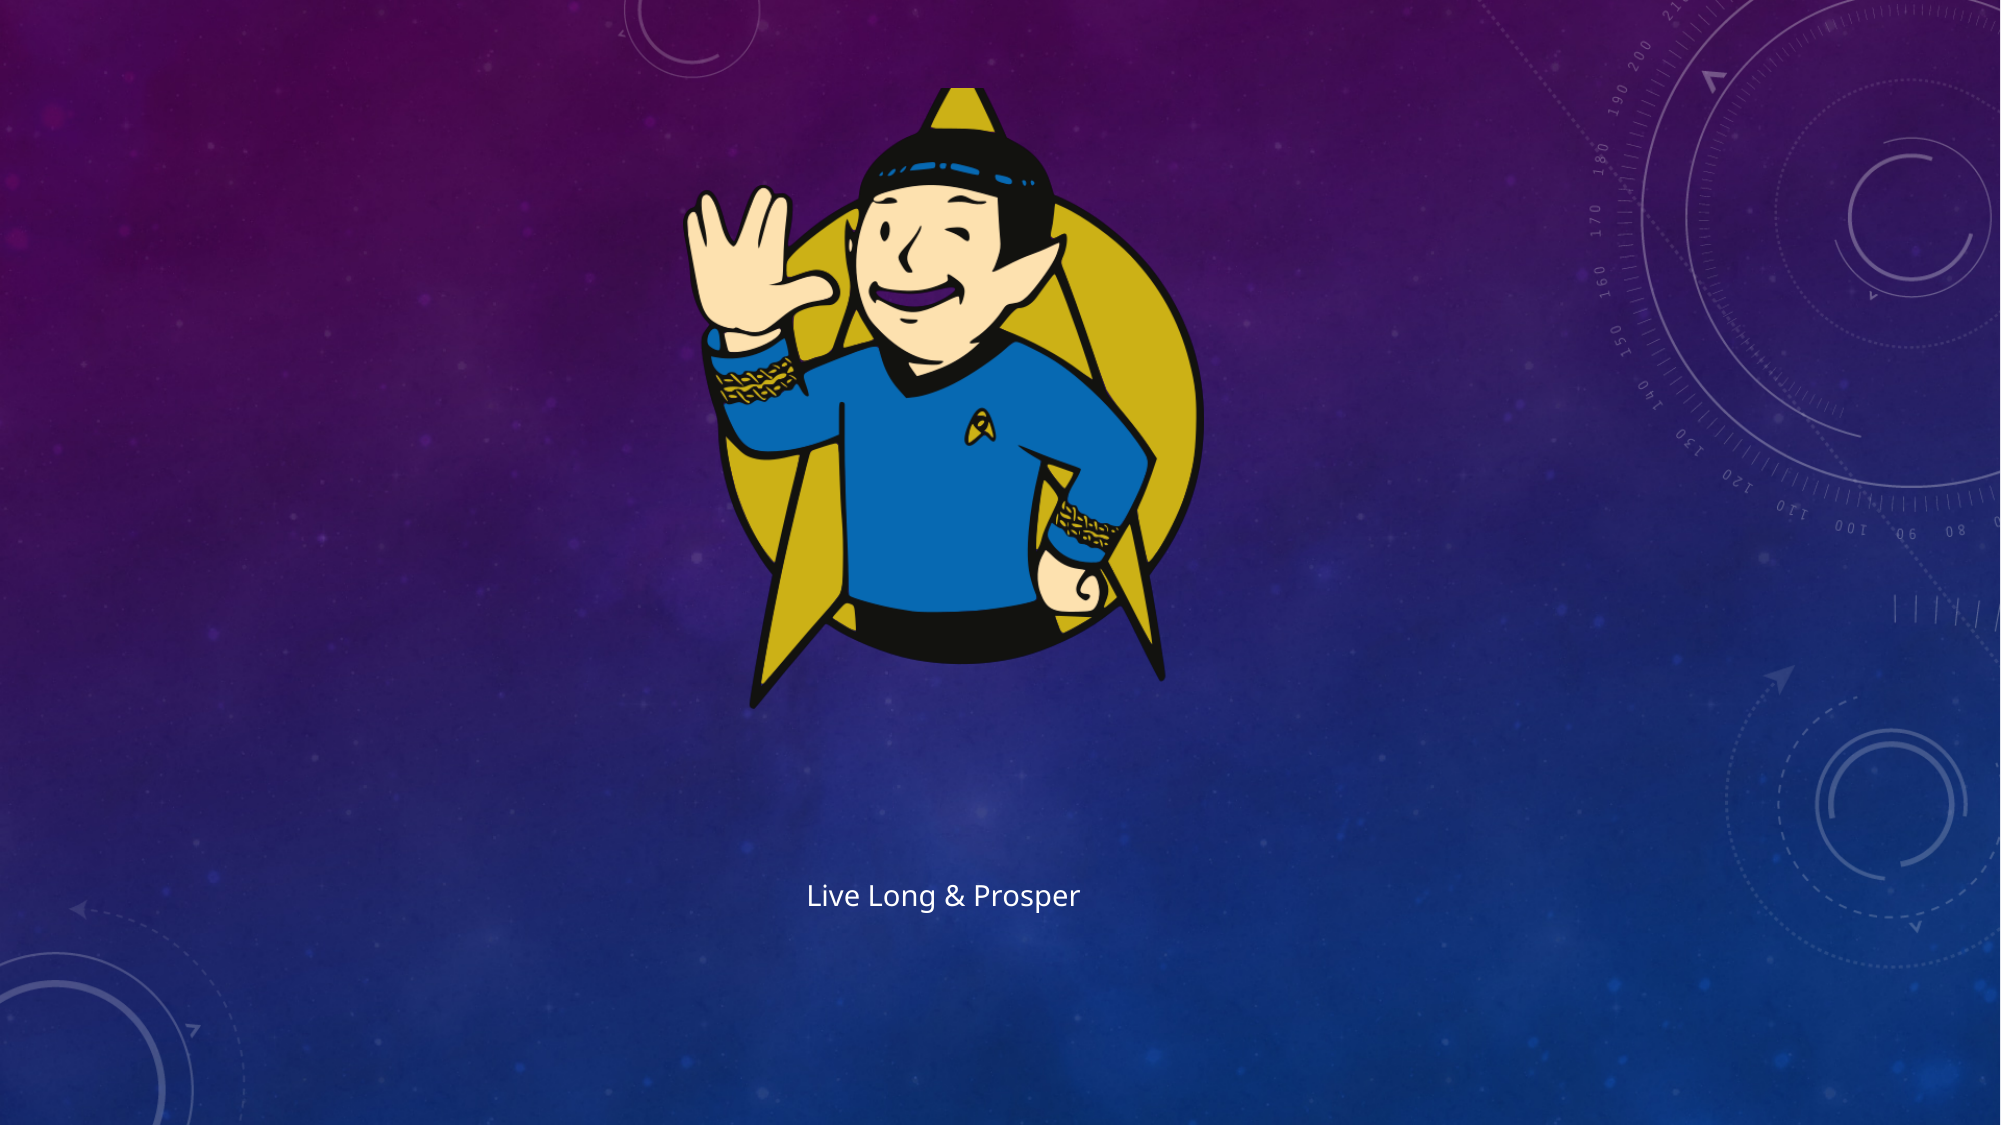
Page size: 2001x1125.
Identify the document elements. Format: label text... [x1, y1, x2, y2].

picture [0, 0, 2001, 1125]
list Live Long & Prosper [112, 869, 1775, 951]
